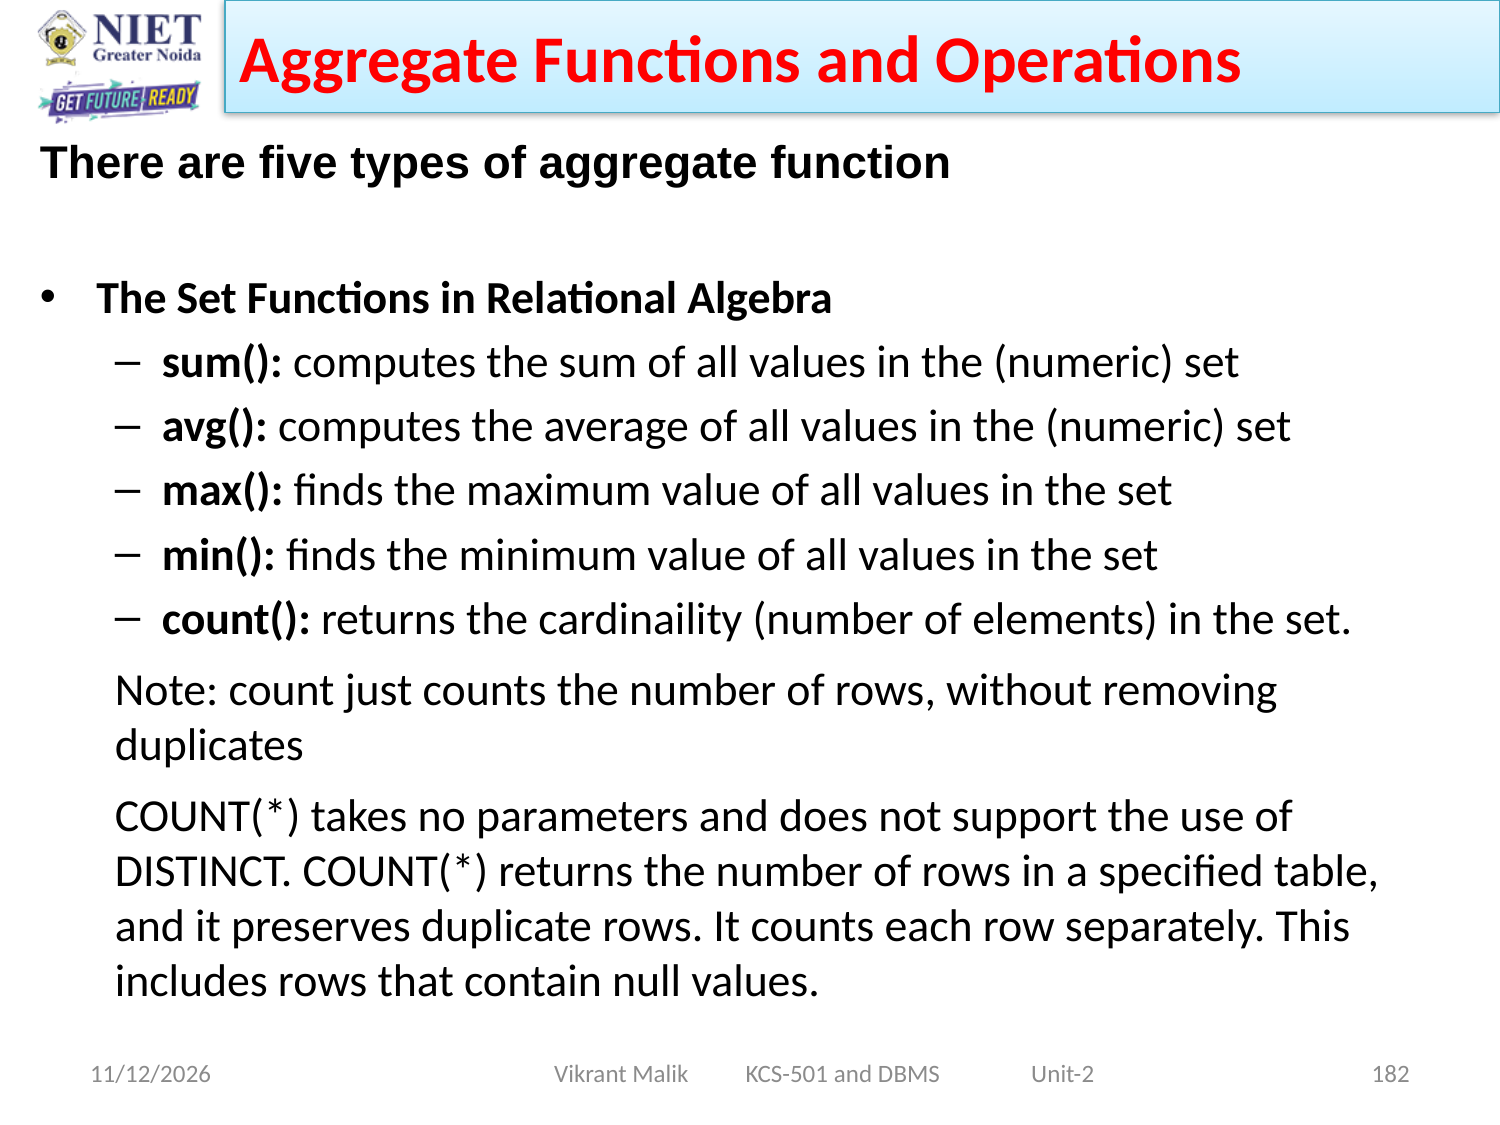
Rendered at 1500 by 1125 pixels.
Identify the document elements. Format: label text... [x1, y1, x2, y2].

footer Vikrant Malik KCS-501 and DBMS Unit-2 [412, 1042, 1074, 1103]
text_box Aggregate Functions and Operations [238, 0, 1500, 113]
list There are five types of aggregate function The Set Functions in Relational Algebra sum(): computes the sum of all values in the (numeric) set avg(): computes the average of all values in the (numeric) set max(): finds the maximum value of all values in the set min(): finds the minimum value of all values in the set count(): returns the cardinaility (number of elements) in the set. Note: count just counts the number of rows, without removing duplicates COUNT(*) takes no parameters and does not support the use of DISTINCT. COUNT(*) returns the number of rows in a specified table, and it preserves duplicate rows. It counts each row separately. This includes rows that contain null values. [24, 125, 1463, 1025]
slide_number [75, 1042, 412, 1103]
picture [0, 0, 238, 135]
slide_number 182 [1074, 1042, 1425, 1103]
